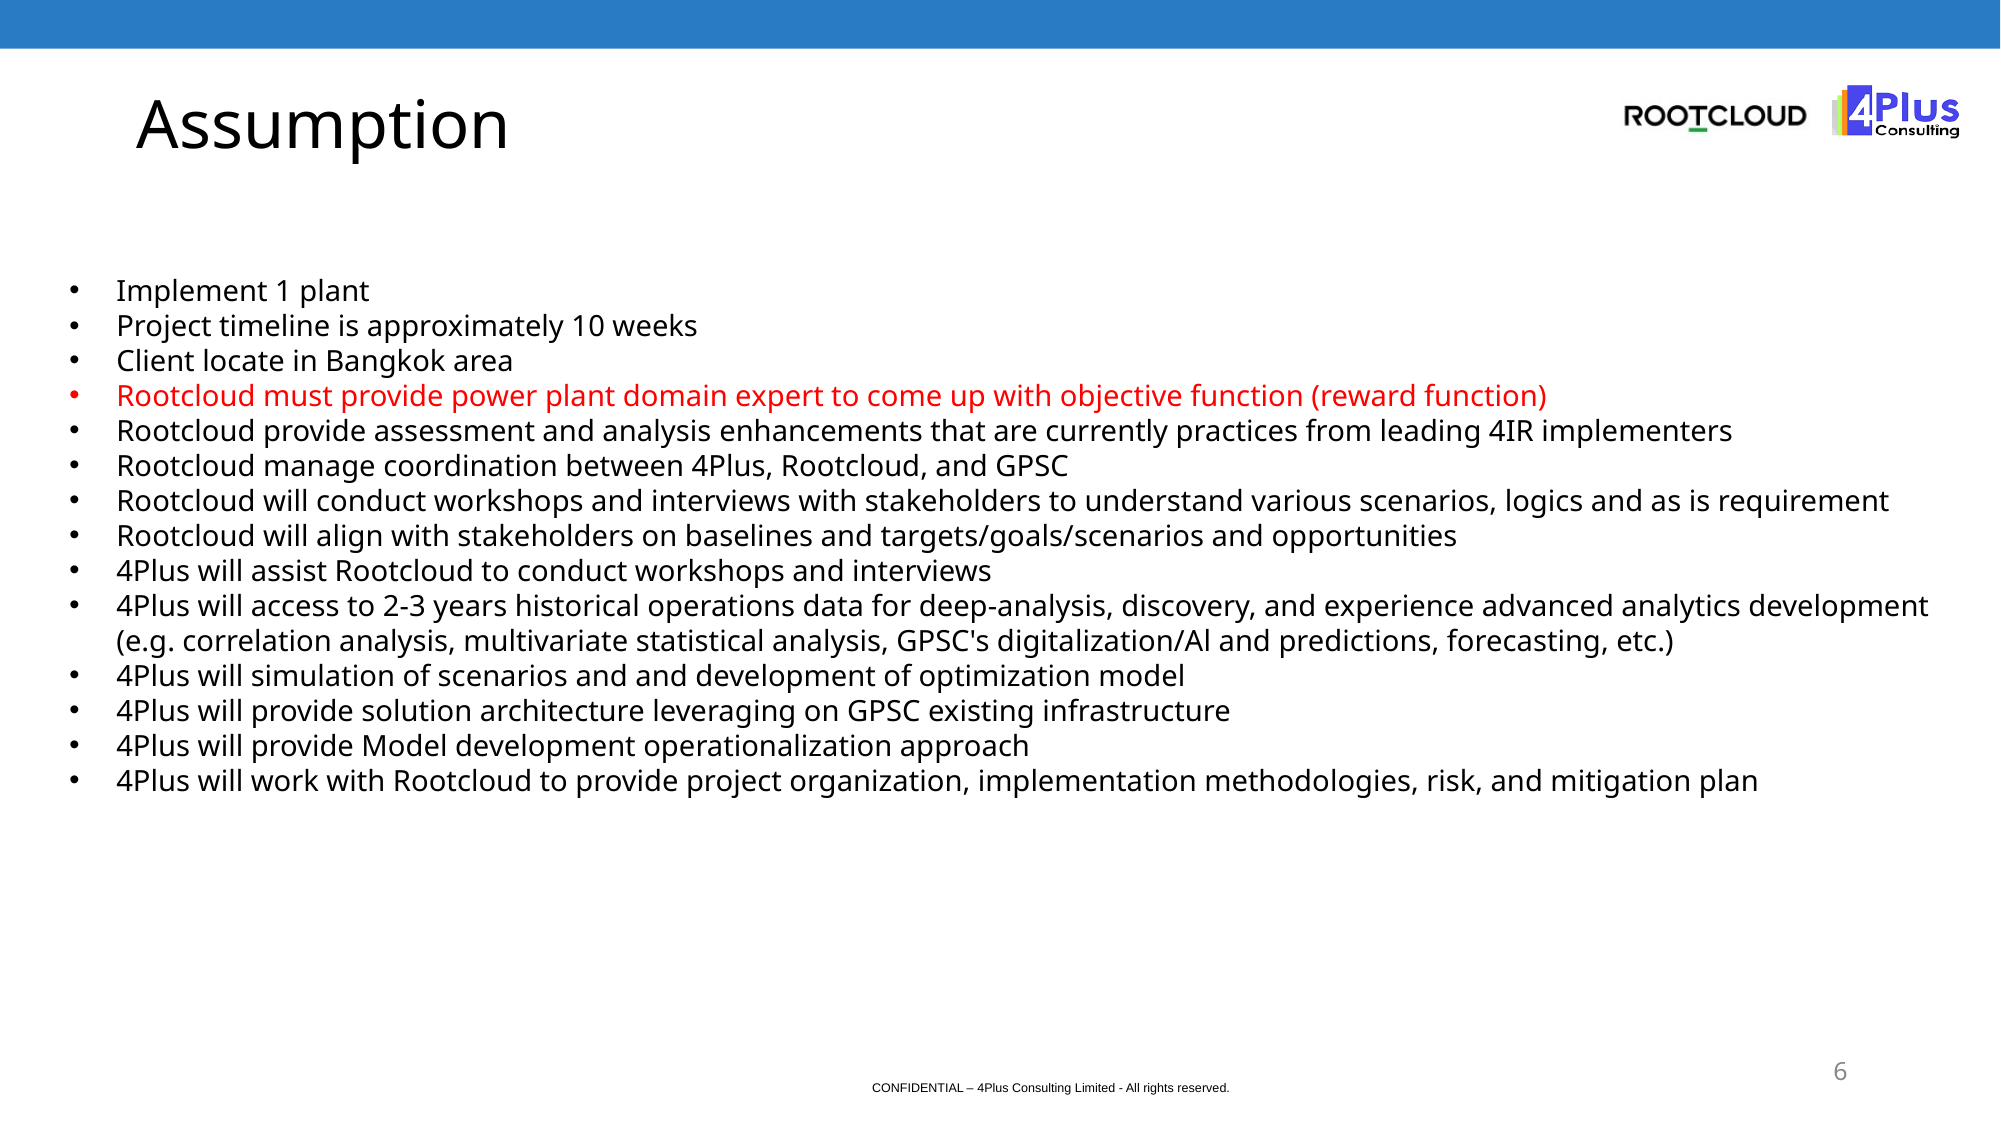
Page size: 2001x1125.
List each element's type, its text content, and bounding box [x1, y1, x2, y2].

list Assumption [84, 69, 1382, 185]
text_box Implement 1 plant Project timeline is approximately 10 weeks Client locate in Bangkok area Rootcloud must provide power plant domain expert to come up with objective function (reward function) Rootcloud provide assessment and analysis enhancements that are currently practices from leading 4IR implementers Rootcloud manage coordination between 4Plus, Rootcloud, and GPSC Rootcloud will conduct workshops and interviews with stakeholders to understand various scenarios, logics and as is requirement Rootcloud will align with stakeholders on baselines and targets/goals/scenarios and opportunities 4Plus will assist Rootcloud to conduct workshops and interviews 4Plus will access to 2-3 years historical operations data for deep-analysis, discovery, and experience advanced analytics development (e.g. correlation analysis, multivariate statistical analysis, GPSC's digitalization/Al and predictions, forecasting, etc.) 4Plus will simulation of scenarios and and development of optimization model 4Plus will provide solution architecture leveraging on GPSC existing infrastructure 4Plus will provide Model development operationalization approach 4Plus will work with Rootcloud to provide project organization, implementation methodologies, risk, and mitigation plan [54, 264, 1986, 840]
slide_number 6 [1412, 1042, 1863, 1103]
picture [1612, 93, 1819, 140]
picture [1827, 79, 1968, 145]
